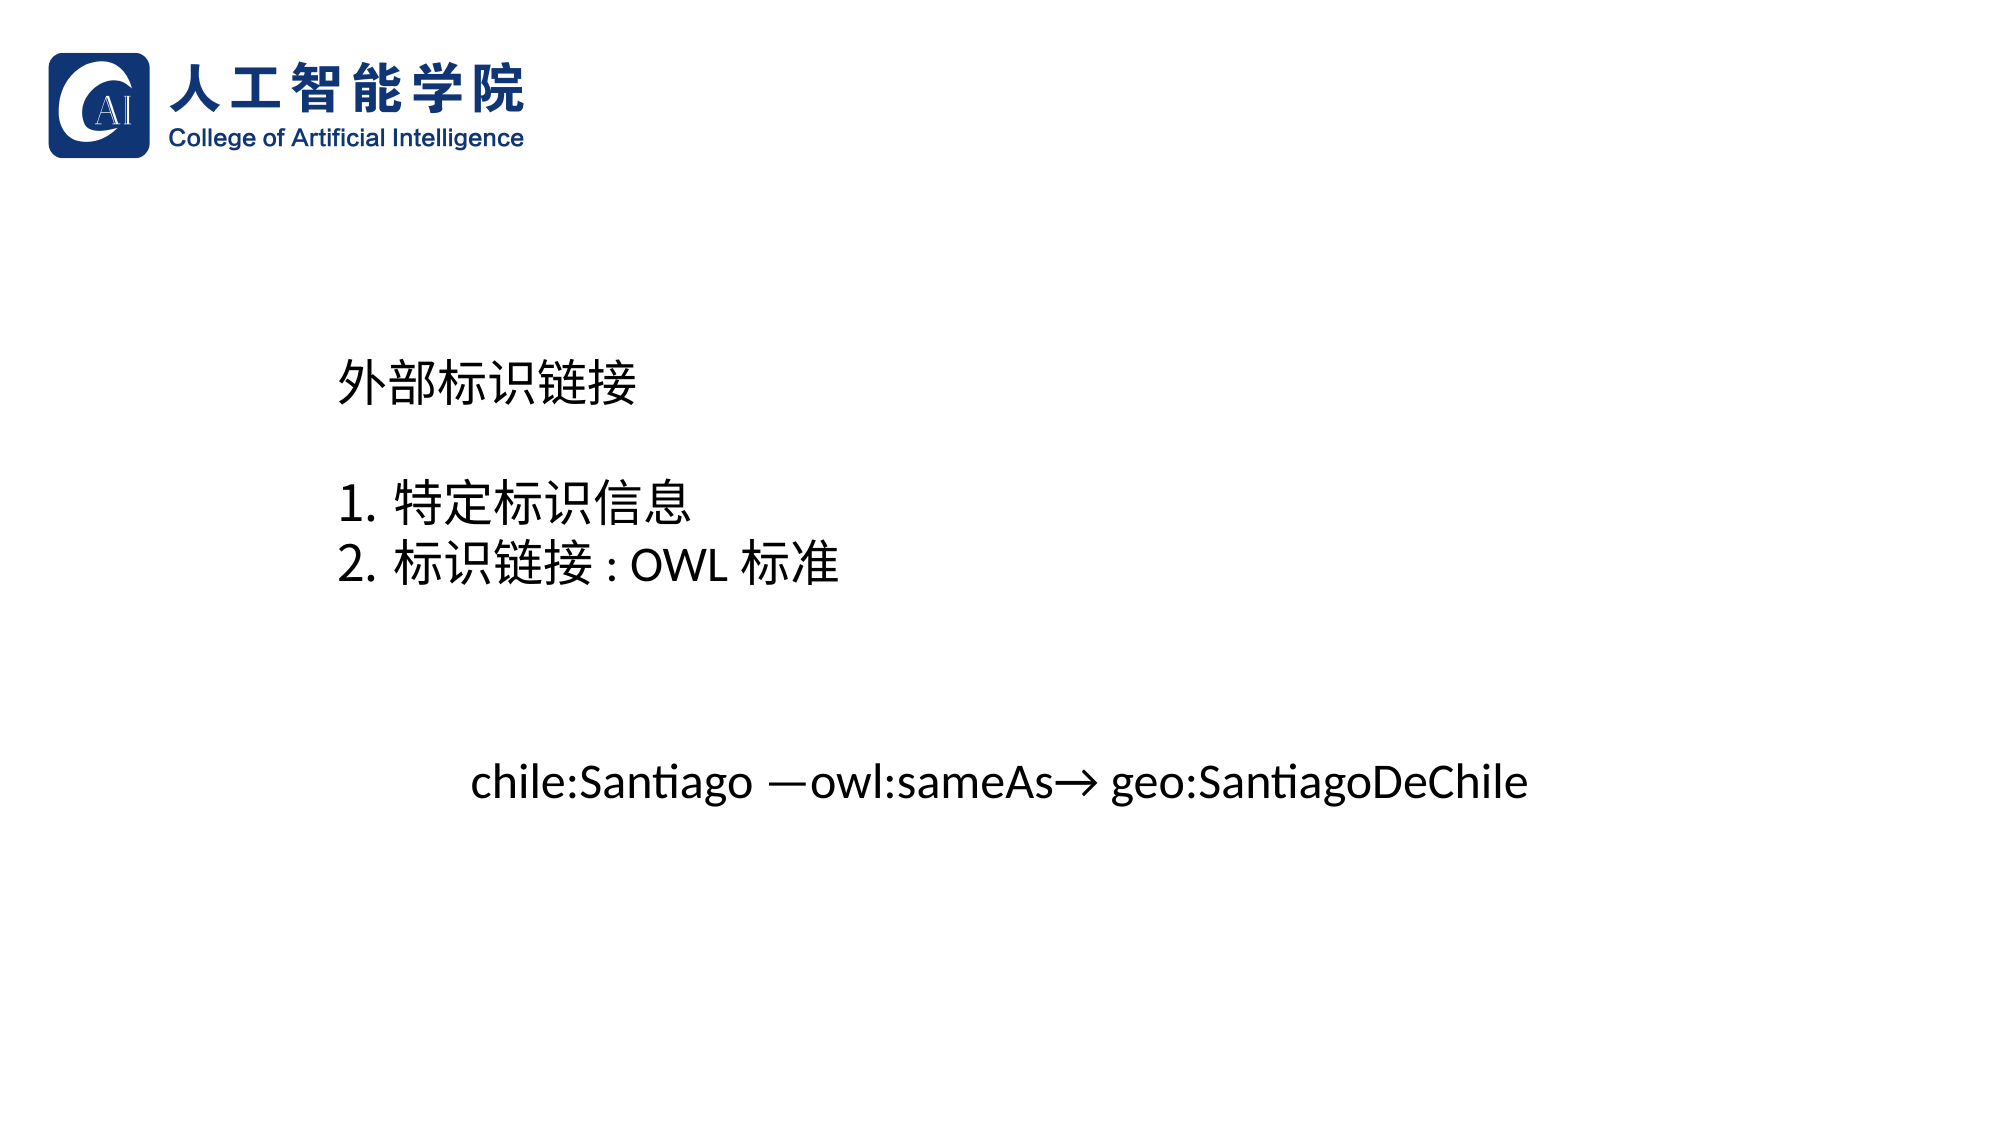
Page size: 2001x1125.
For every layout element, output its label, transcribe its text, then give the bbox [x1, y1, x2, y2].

picture [45, 44, 527, 167]
text_box 外部标识链接 特定标识信息 标识链接: OWL标准 [322, 343, 855, 599]
text_box chile:Santiago —owl:sameAs→ geo:SantiagoDeChile [455, 740, 1544, 816]
